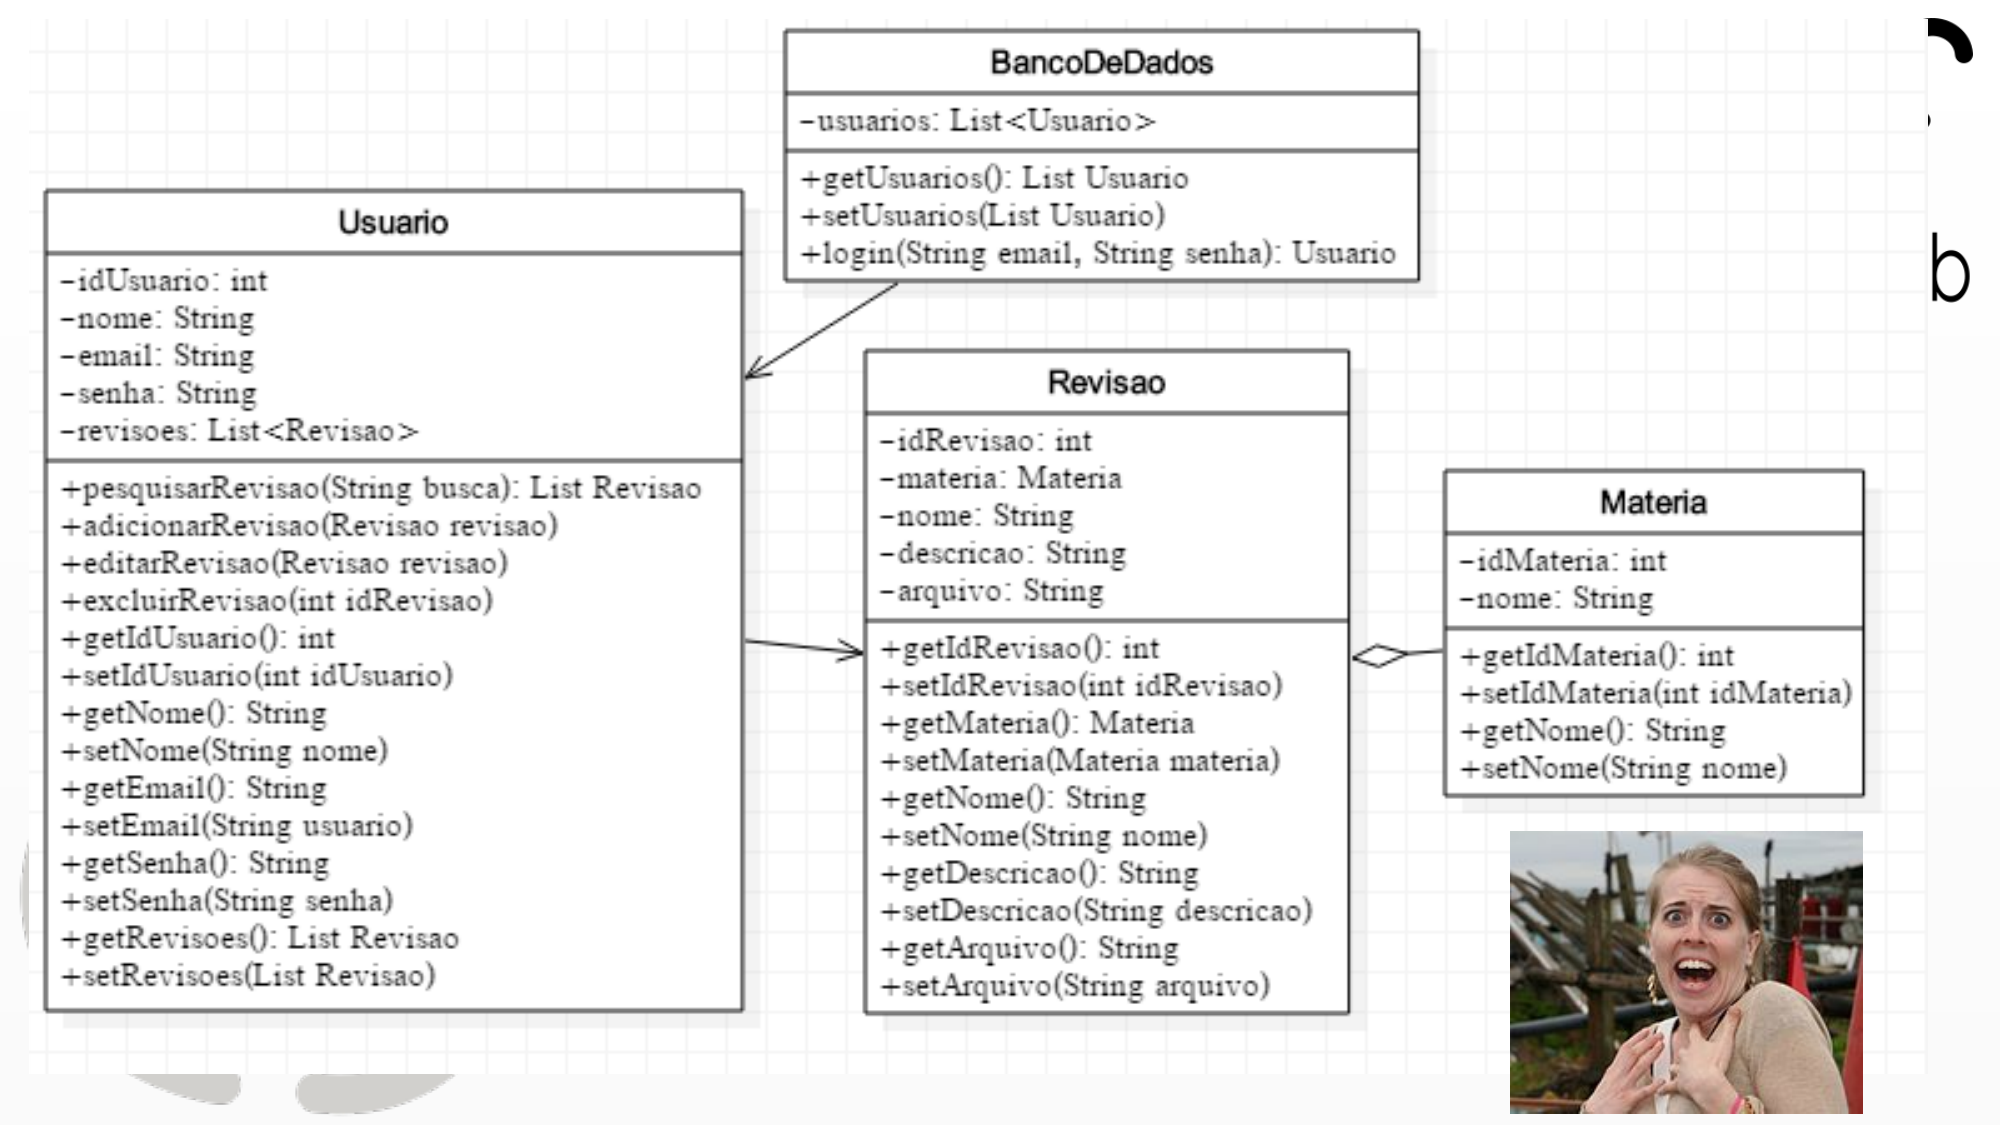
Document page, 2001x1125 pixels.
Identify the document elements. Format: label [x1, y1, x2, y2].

picture [1663, 18, 1973, 319]
list [1510, 831, 1863, 1114]
list [29, 19, 1928, 1074]
picture [0, 539, 715, 1125]
